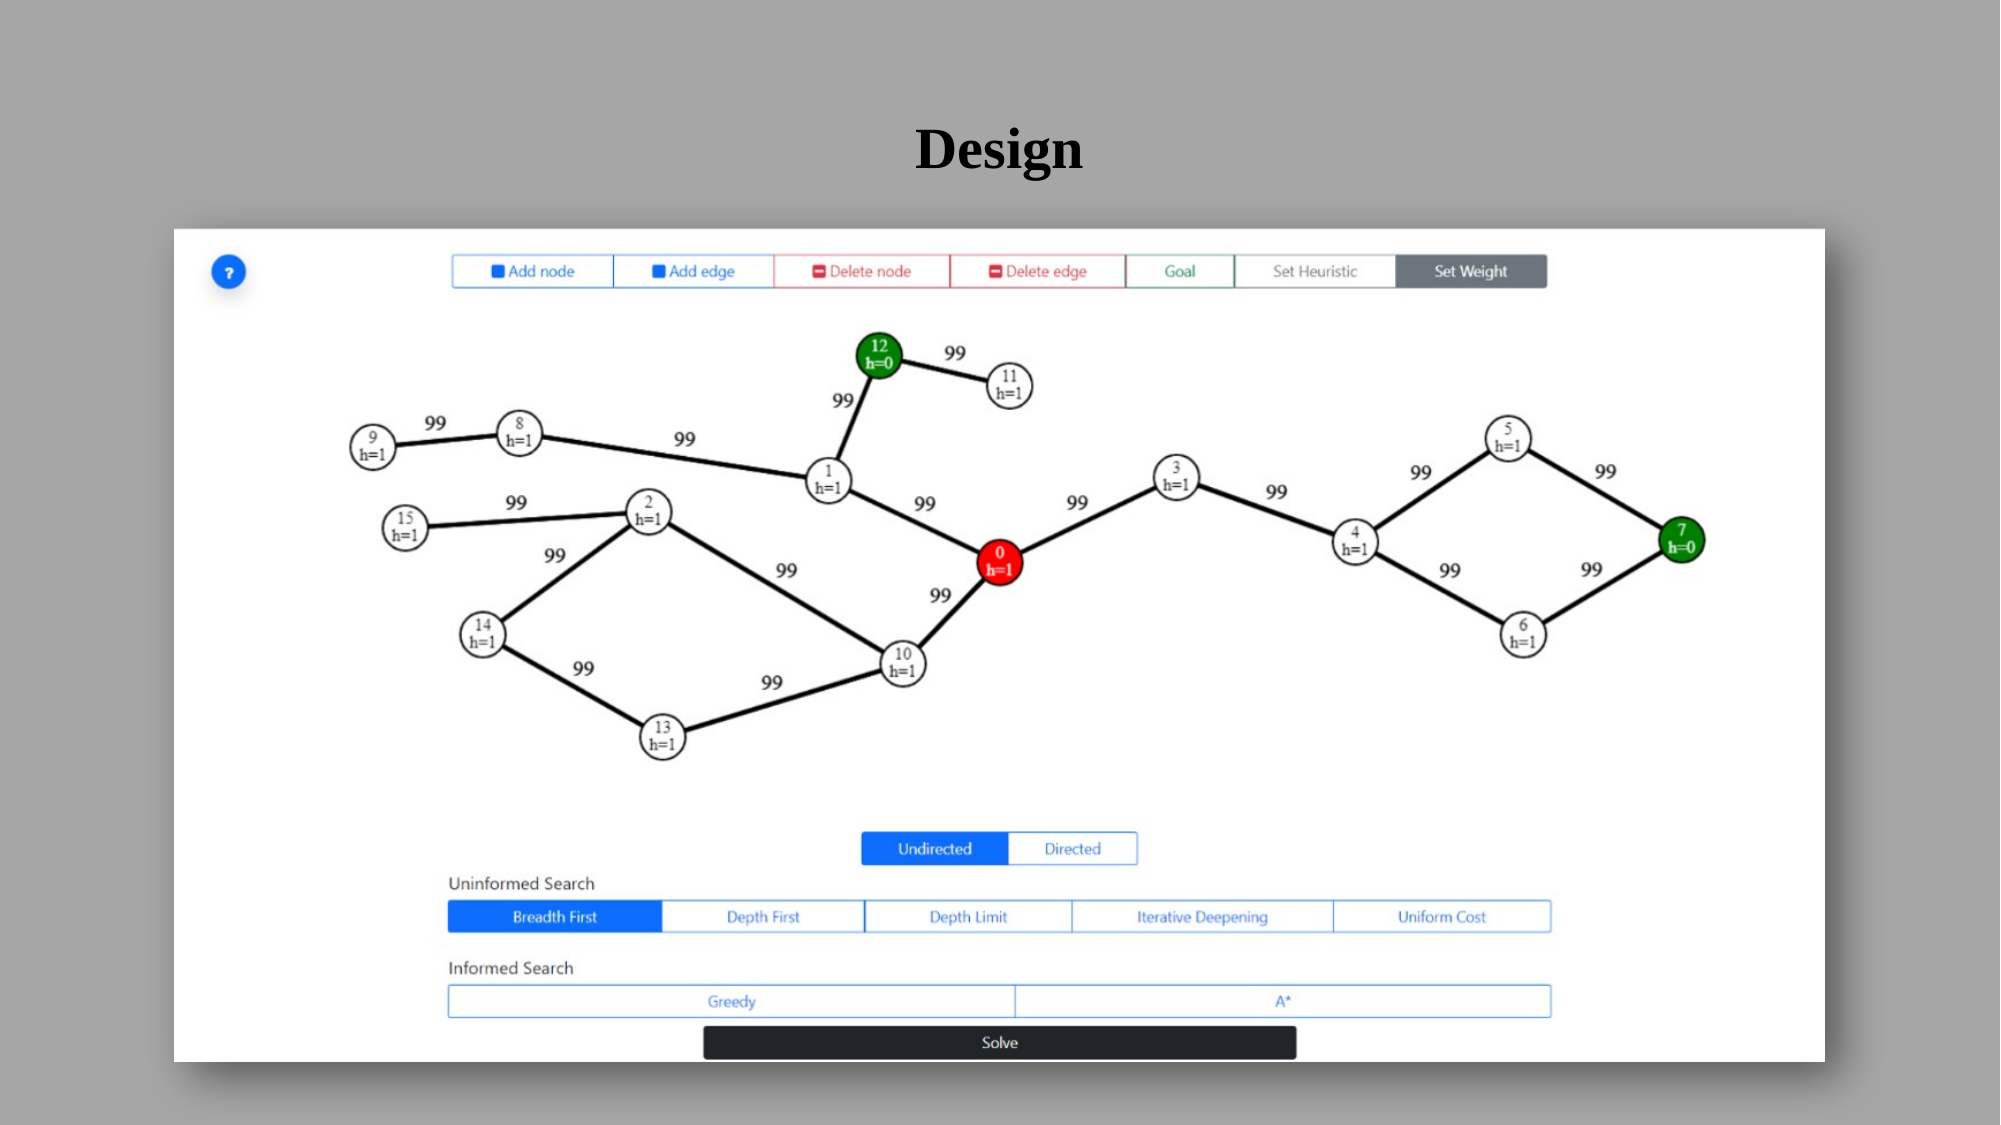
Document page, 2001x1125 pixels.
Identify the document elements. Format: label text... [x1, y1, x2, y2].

picture [174, 228, 1825, 1062]
text_box Design [0, 102, 2000, 188]
